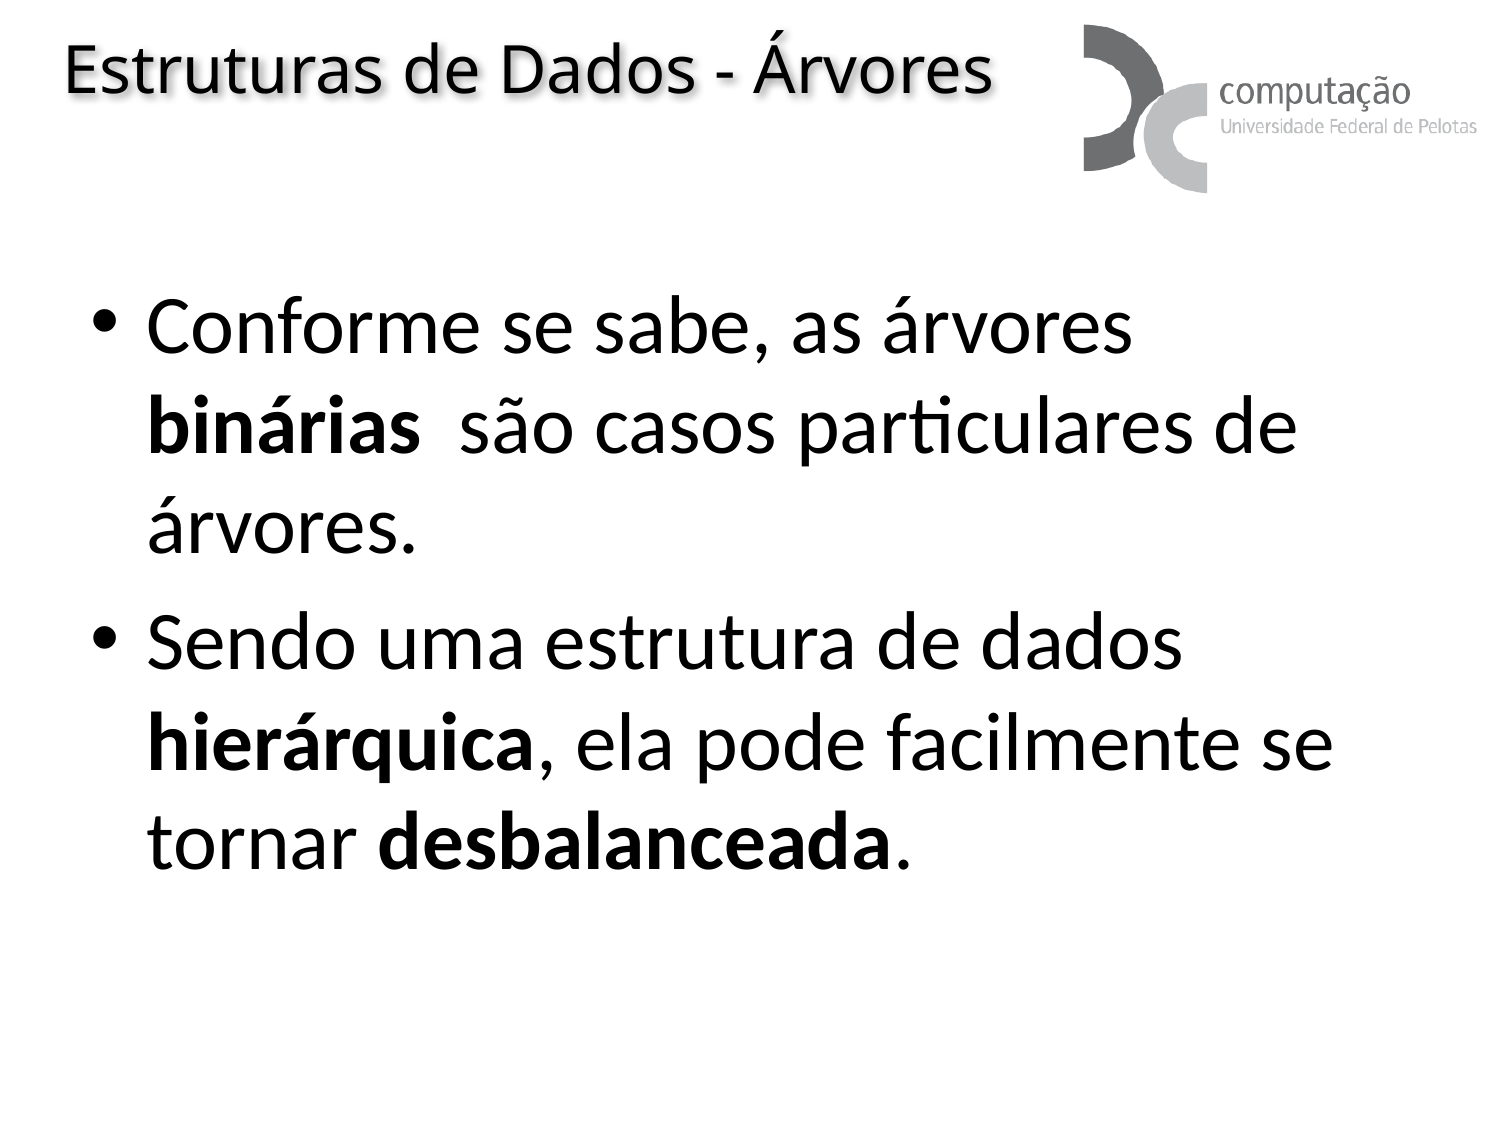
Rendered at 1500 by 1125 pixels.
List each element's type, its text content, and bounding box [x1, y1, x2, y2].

title Estruturas de Dados - Árvores [0, 4, 1075, 130]
list Conforme se sabe, as árvores binárias são casos particulares de árvores. Sendo uma estrutura de dados hierárquica, ela pode facilmente se tornar desbalanceada. [75, 262, 1425, 1005]
picture [1077, 20, 1480, 197]
